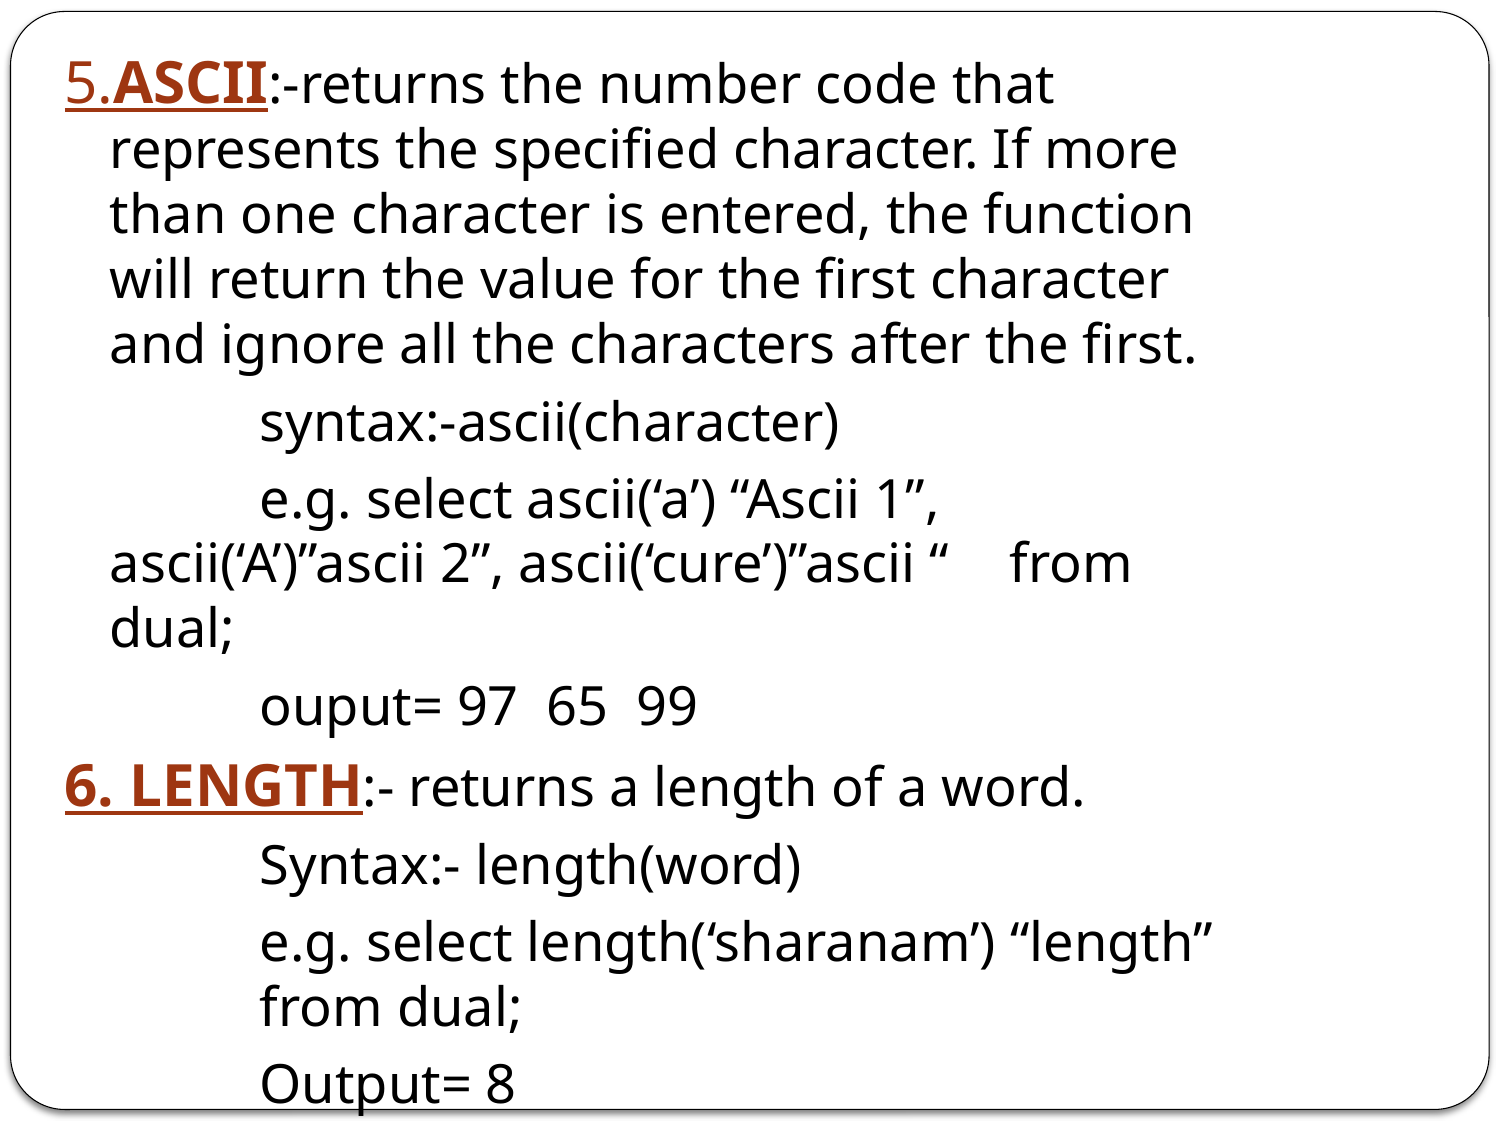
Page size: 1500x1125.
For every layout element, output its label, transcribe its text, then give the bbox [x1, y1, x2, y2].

list 5.ASCII:-returns the number code that represents the specified character. If more than one character is entered, the function will return the value for the first character and ignore all the characters after the first. syntax:-ascii(character) e.g. select ascii(‘a’) “Ascii 1”, ascii(‘A’)”ascii 2”, ascii(‘cure’)”ascii “ from dual; ouput= 97 65 99 6. LENGTH:- returns a length of a word. Syntax:- length(word) e.g. select length(‘sharanam’) “length” from dual; Output= 8 [50, 37, 1238, 1000]
